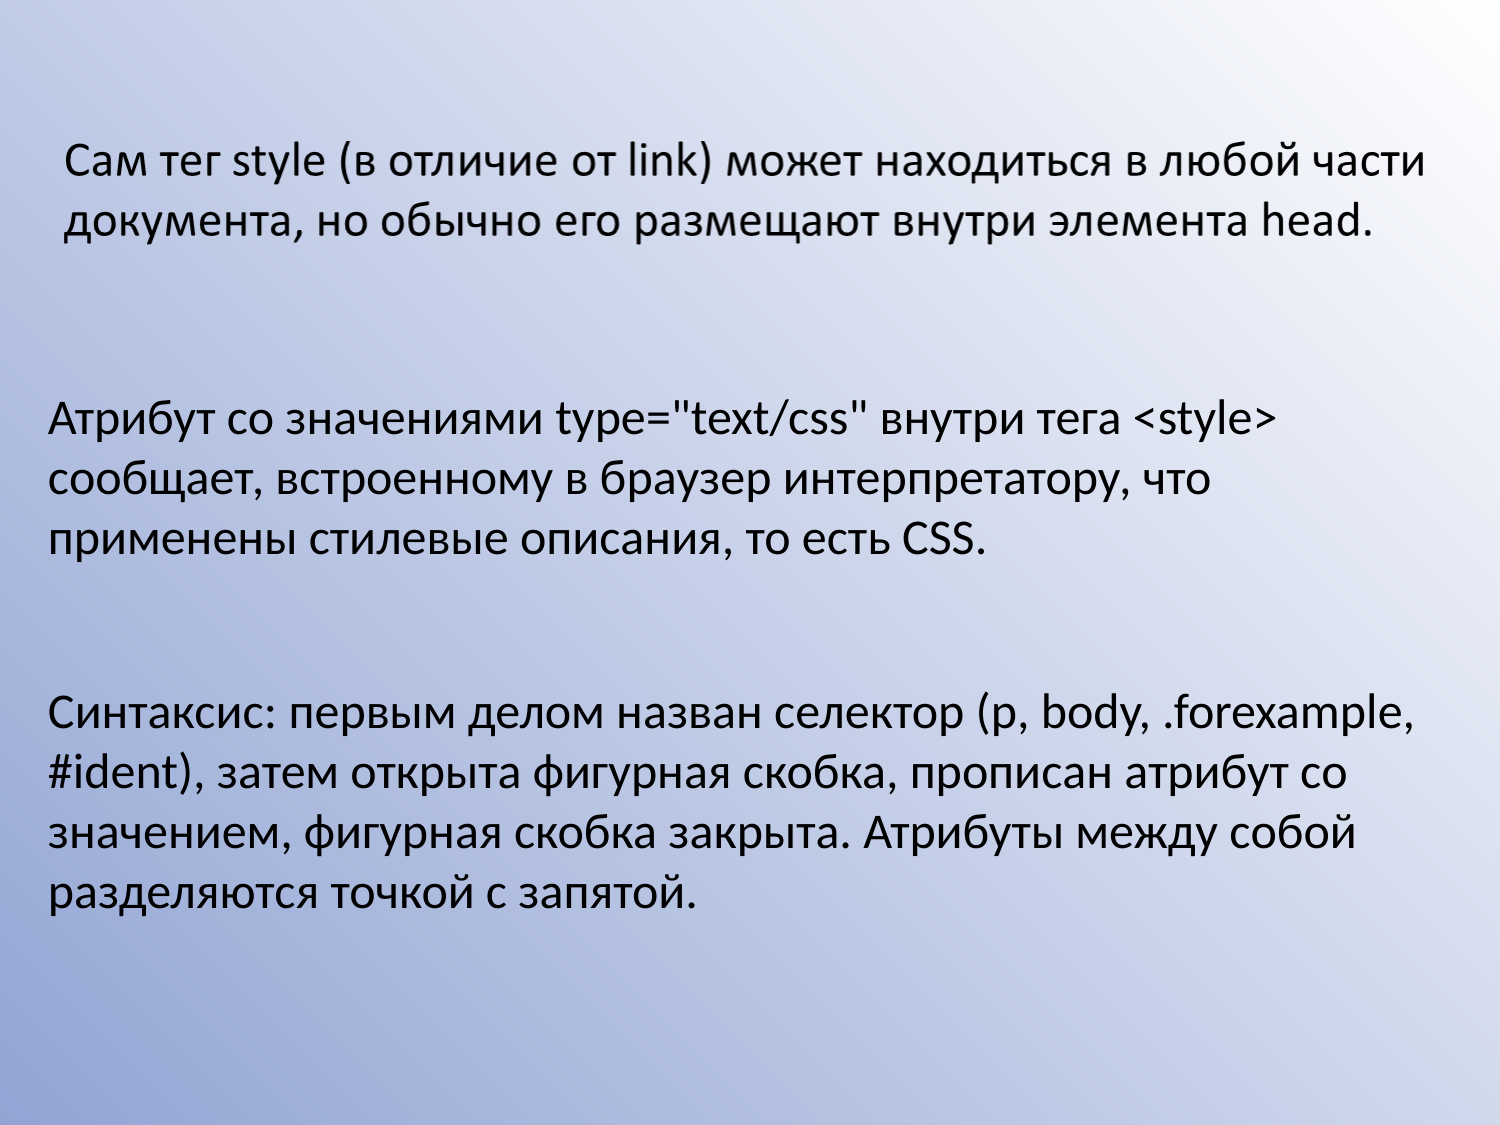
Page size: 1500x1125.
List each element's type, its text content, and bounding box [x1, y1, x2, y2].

picture [32, 112, 1469, 280]
text_box Cинтаксис: первым делом назван селектор (p, body, .forexample, #ident), затем открыта фигурная скобка, прописан атрибут со значением, фигурная скобка закрыта. Атрибуты между собой разделяются точкой с запятой. [33, 671, 1469, 926]
text_box Атрибут со значениями type="text/css" внутри тега <style> сообщает, встроенному в браузер интерпретатору, что применены стилевые описания, то есть CSS. [33, 377, 1469, 573]
